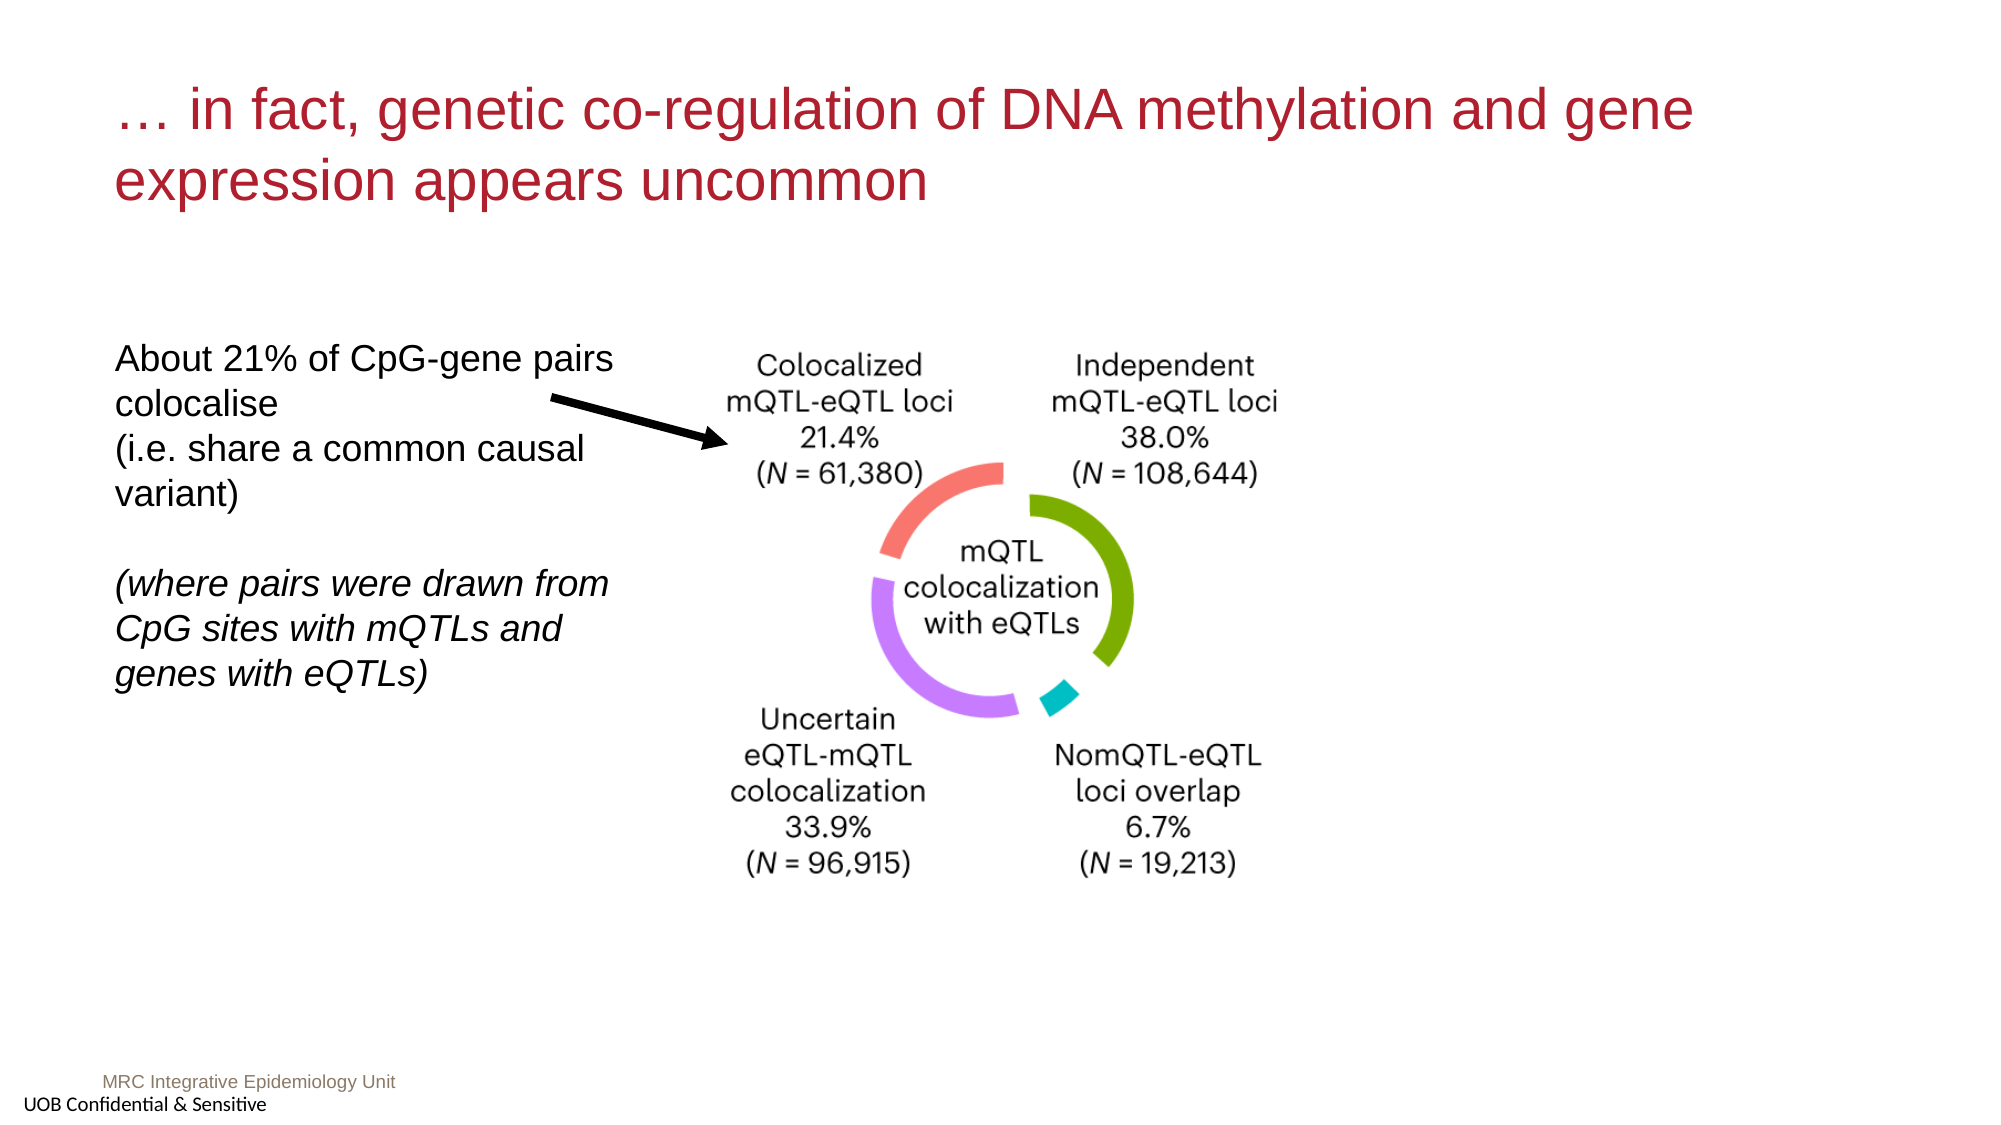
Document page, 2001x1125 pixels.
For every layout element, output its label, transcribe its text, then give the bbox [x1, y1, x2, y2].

picture [706, 337, 1277, 918]
title … in fact, genetic co-regulation of DNA methylation and gene expression appears uncommon [99, 74, 1884, 209]
text_box About 21% of CpG-gene pairs colocalise (i.e. share a common causal variant) (where pairs were drawn from CpG sites with mQTLs and genes with eQTLs) [99, 326, 670, 701]
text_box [550, 396, 729, 445]
